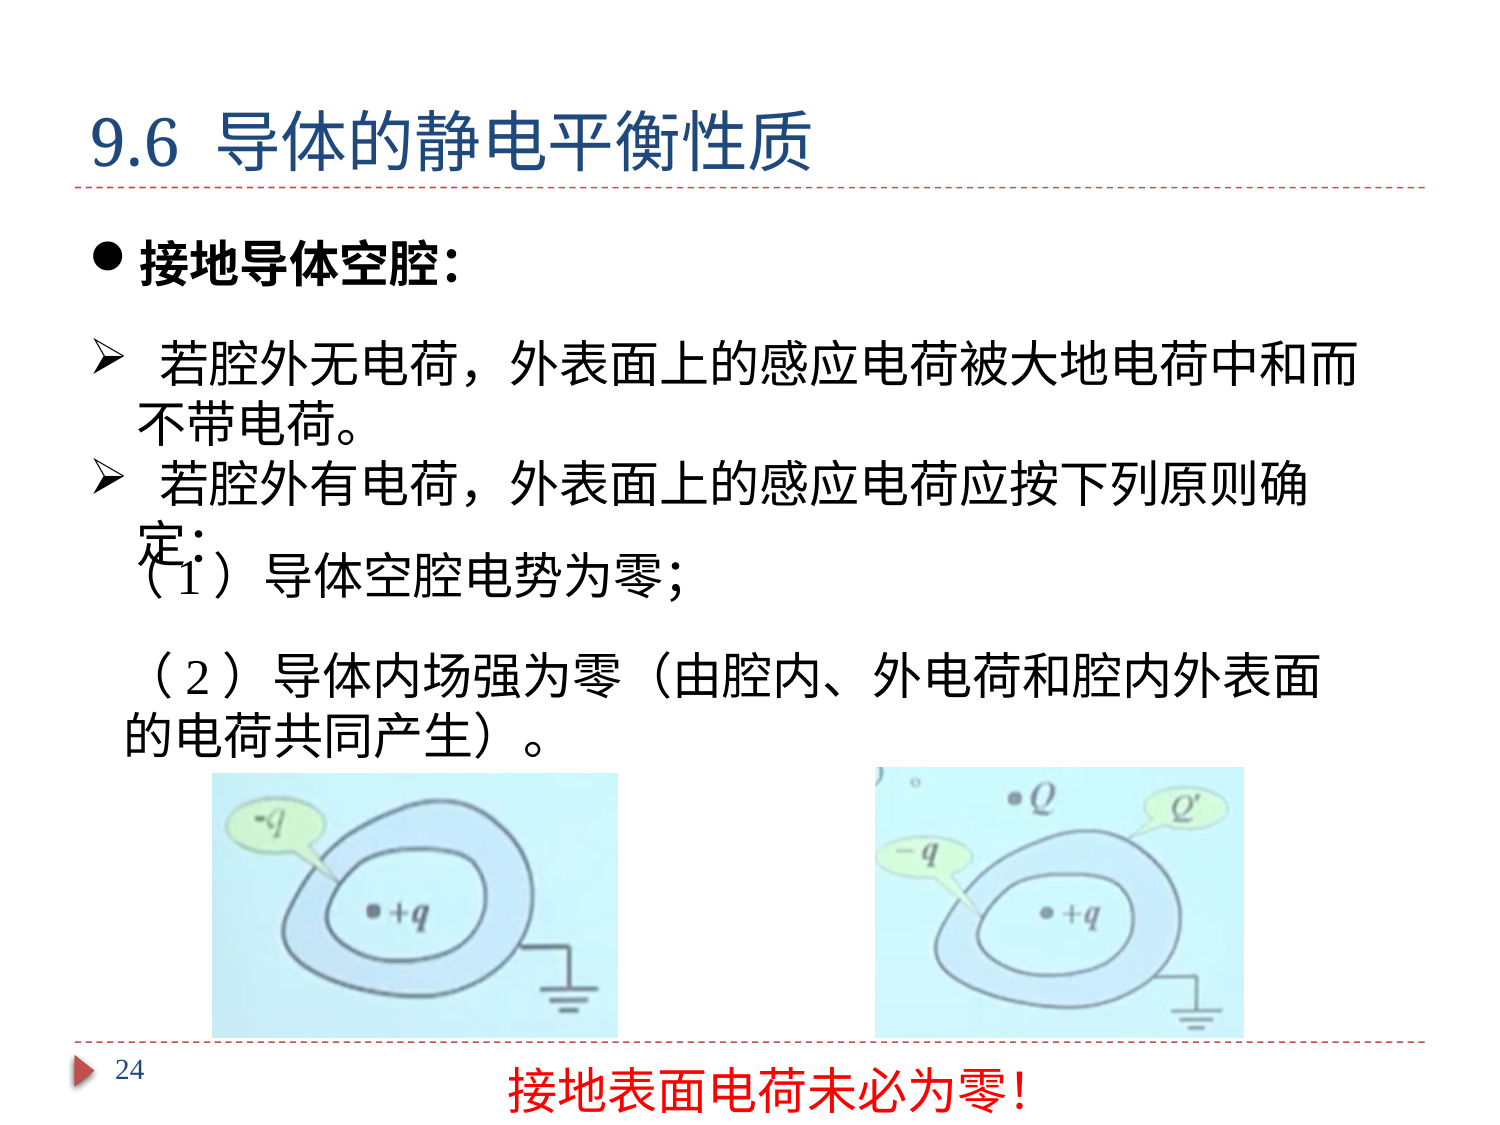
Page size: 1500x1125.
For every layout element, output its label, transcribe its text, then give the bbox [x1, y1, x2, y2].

text_box 若腔外无电荷，外表面上的感应电荷被大地电荷中和而不带电荷。 若腔外有电荷，外表面上的感应电荷应按下列原则确定： [74, 324, 1413, 580]
title 9.6 导体的静电平衡性质 [75, 37, 1425, 188]
picture [874, 766, 1244, 1038]
slide_number 24 [100, 1042, 414, 1103]
text_box （2）导体内场强为零（由腔内、外电荷和腔内外表面的电荷共同产生）。 [108, 637, 1375, 773]
picture [212, 773, 618, 1038]
text_box 接地导体空腔： [75, 224, 1375, 300]
text_box 接地表面电荷未必为零！ [414, 1051, 1150, 1125]
text_box （1）导体空腔电势为零； [99, 537, 1375, 613]
